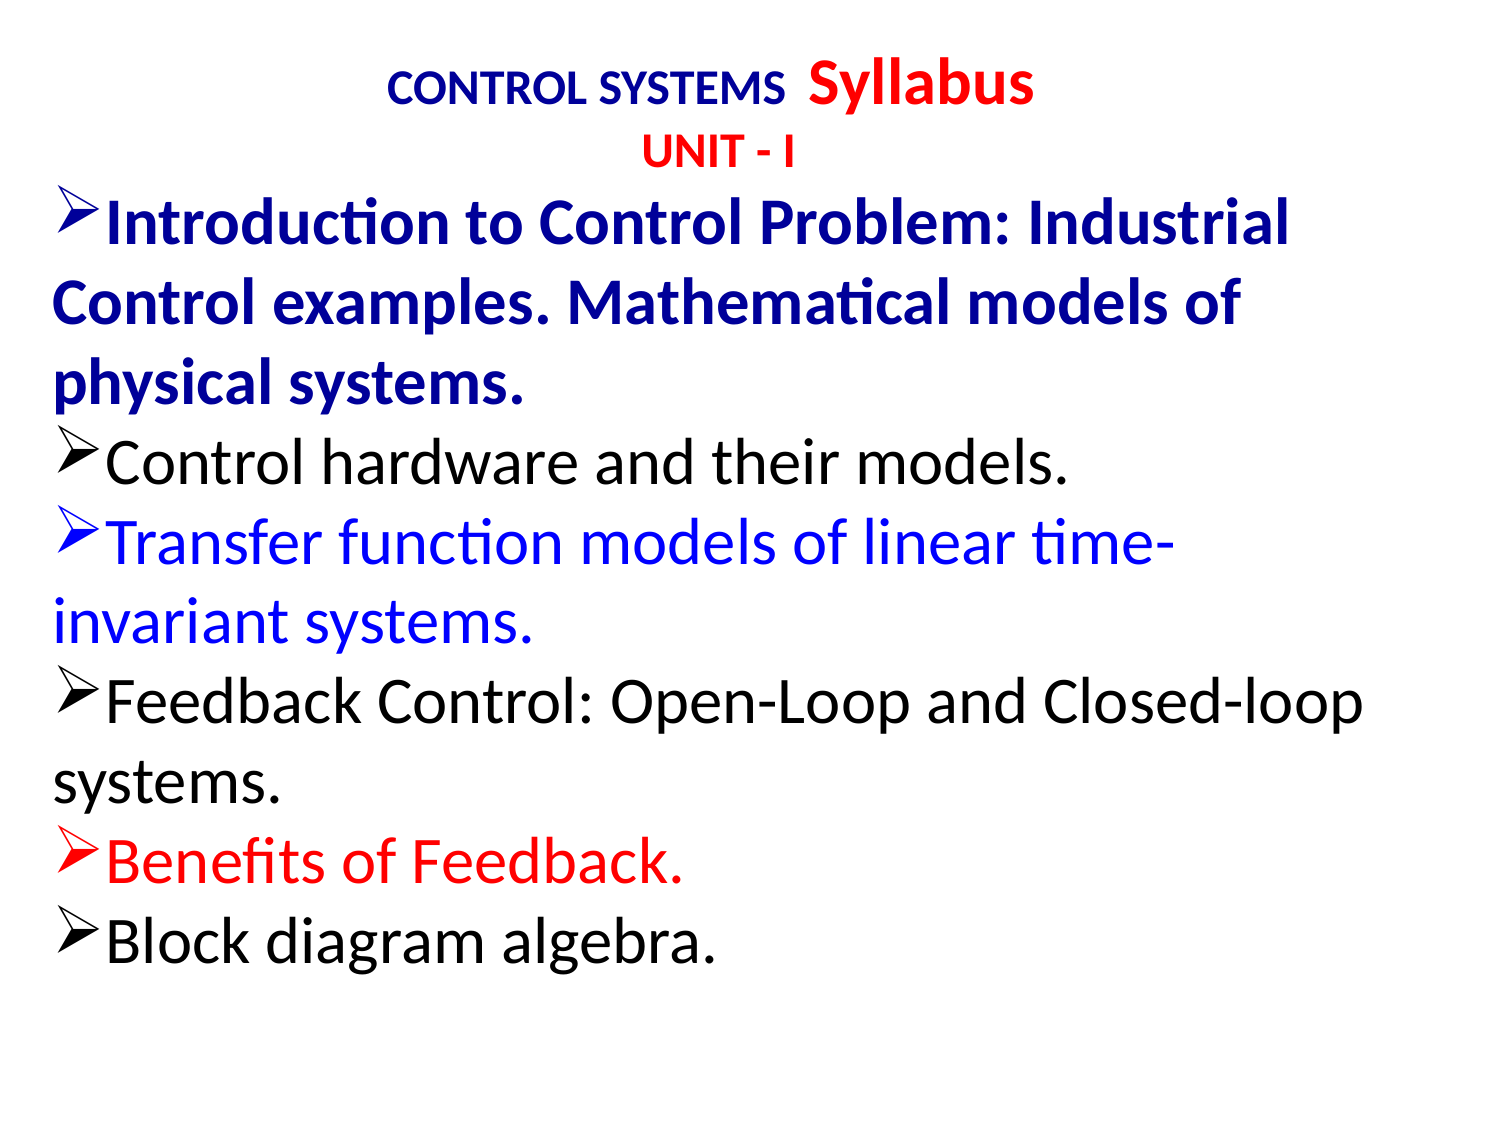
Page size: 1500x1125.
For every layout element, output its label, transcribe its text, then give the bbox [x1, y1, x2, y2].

text_box CONTROL SYSTEMS Syllabus UNIT - I Introduction to Control Problem: Industrial Control examples. Mathematical models of physical systems. Control hardware and their models. Transfer function models of linear time-invariant systems. Feedback Control: Open-Loop and Closed-loop systems. Benefits of Feedback. Block diagram algebra. [37, 30, 1400, 985]
